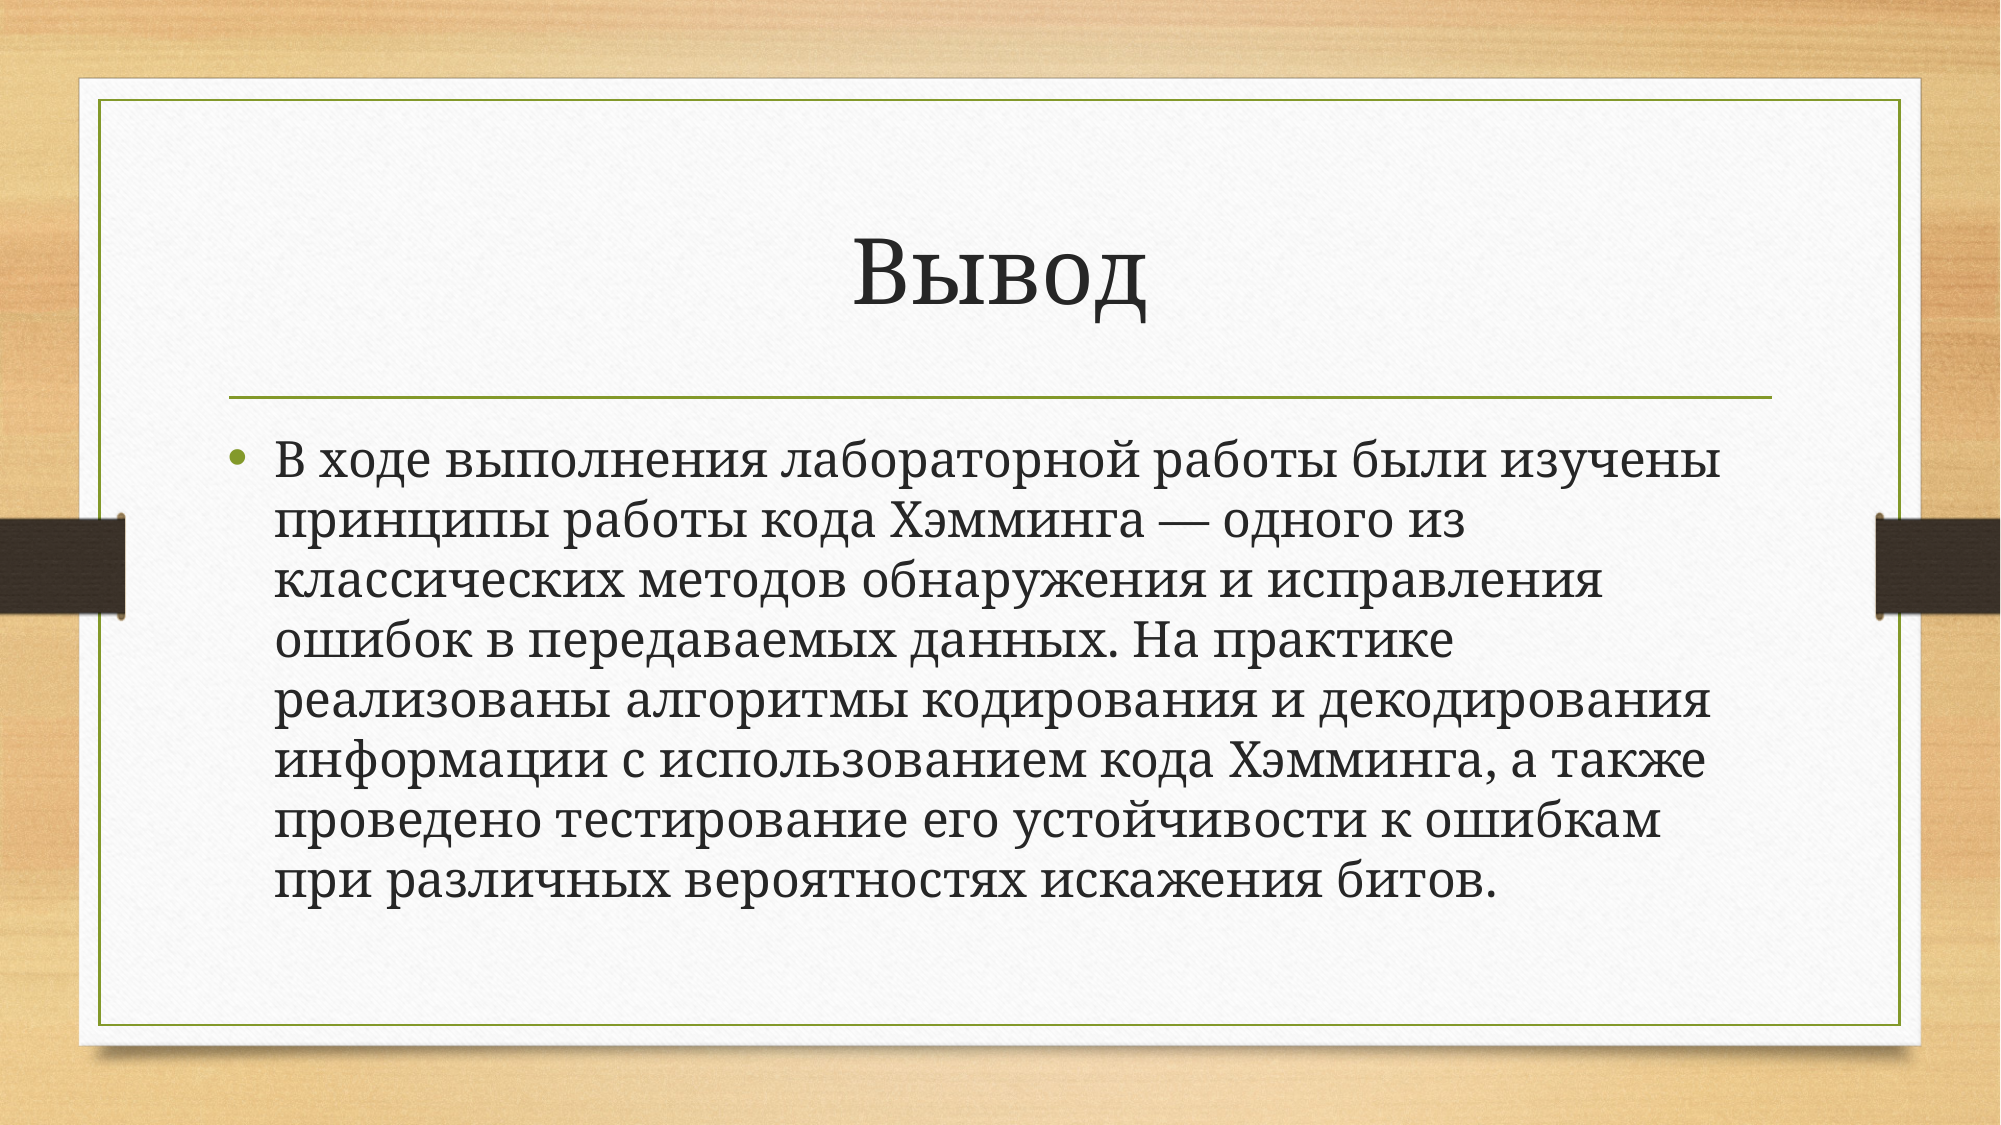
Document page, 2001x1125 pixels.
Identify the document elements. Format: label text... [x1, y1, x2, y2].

title Вывод [212, 161, 1788, 375]
picture [0, 0, 2001, 1125]
list В ходе выполнения лабораторной работы были изучены принципы работы кода Хэмминга — одного из классических методов обнаружения и исправления ошибок в передаваемых данных. На практике реализованы алгоритмы кодирования и декодирования информации с использованием кода Хэмминга, а также проведено тестирование его устойчивости к ошибкам при различных вероятностях искажения битов. [212, 419, 1788, 964]
